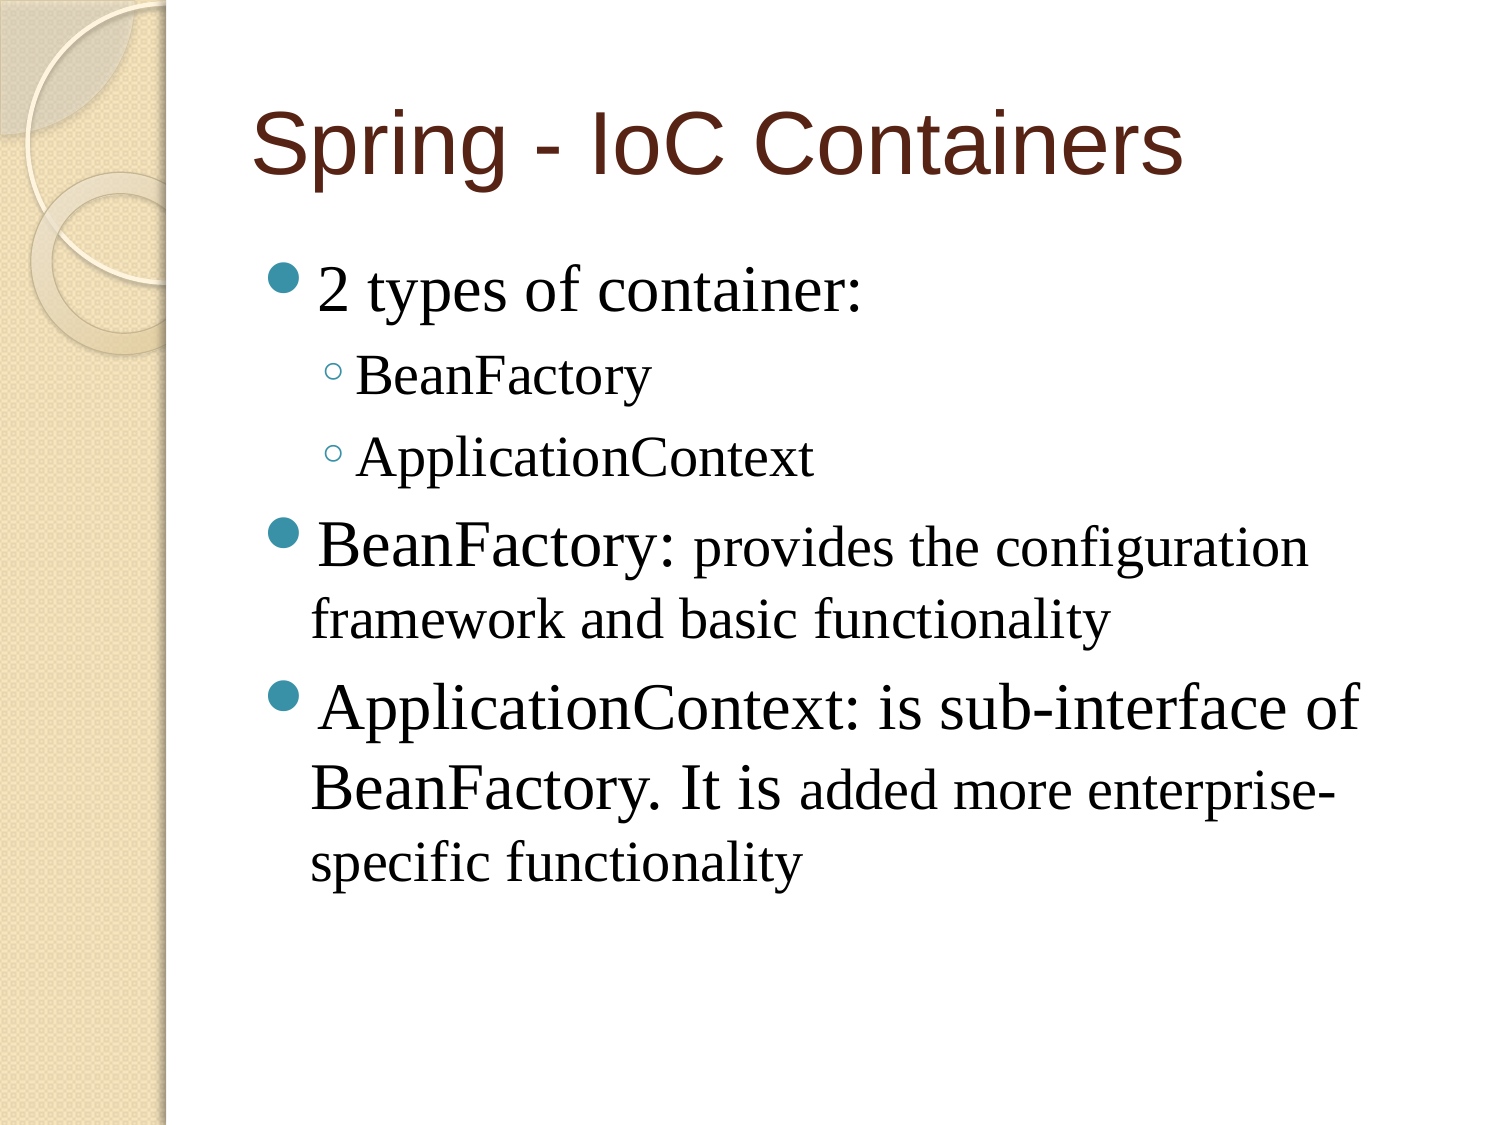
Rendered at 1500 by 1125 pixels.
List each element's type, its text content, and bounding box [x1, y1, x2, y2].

list 2 types of container: BeanFactory ApplicationContext BeanFactory: provides the configuration framework and basic functionality ApplicationContext: is sub-interface of BeanFactory. It is added more enterprise-specific functionality [235, 237, 1466, 1025]
title Spring - IoC Containers [235, 45, 1466, 233]
